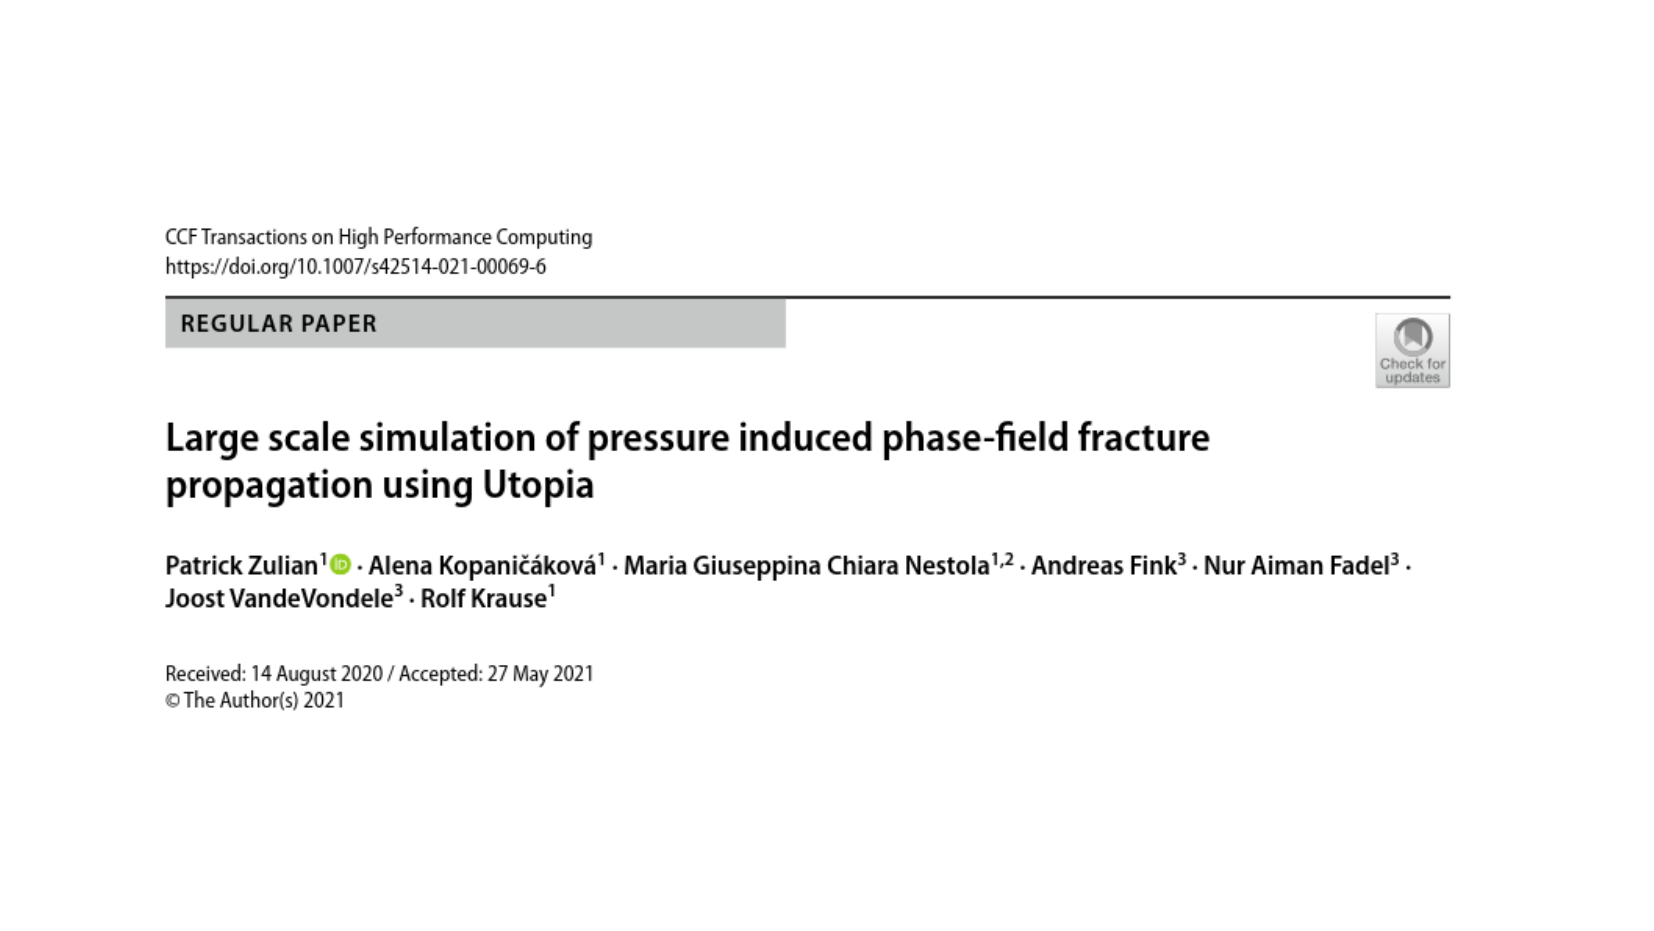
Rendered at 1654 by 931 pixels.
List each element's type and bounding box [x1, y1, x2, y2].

picture [125, 199, 1535, 736]
